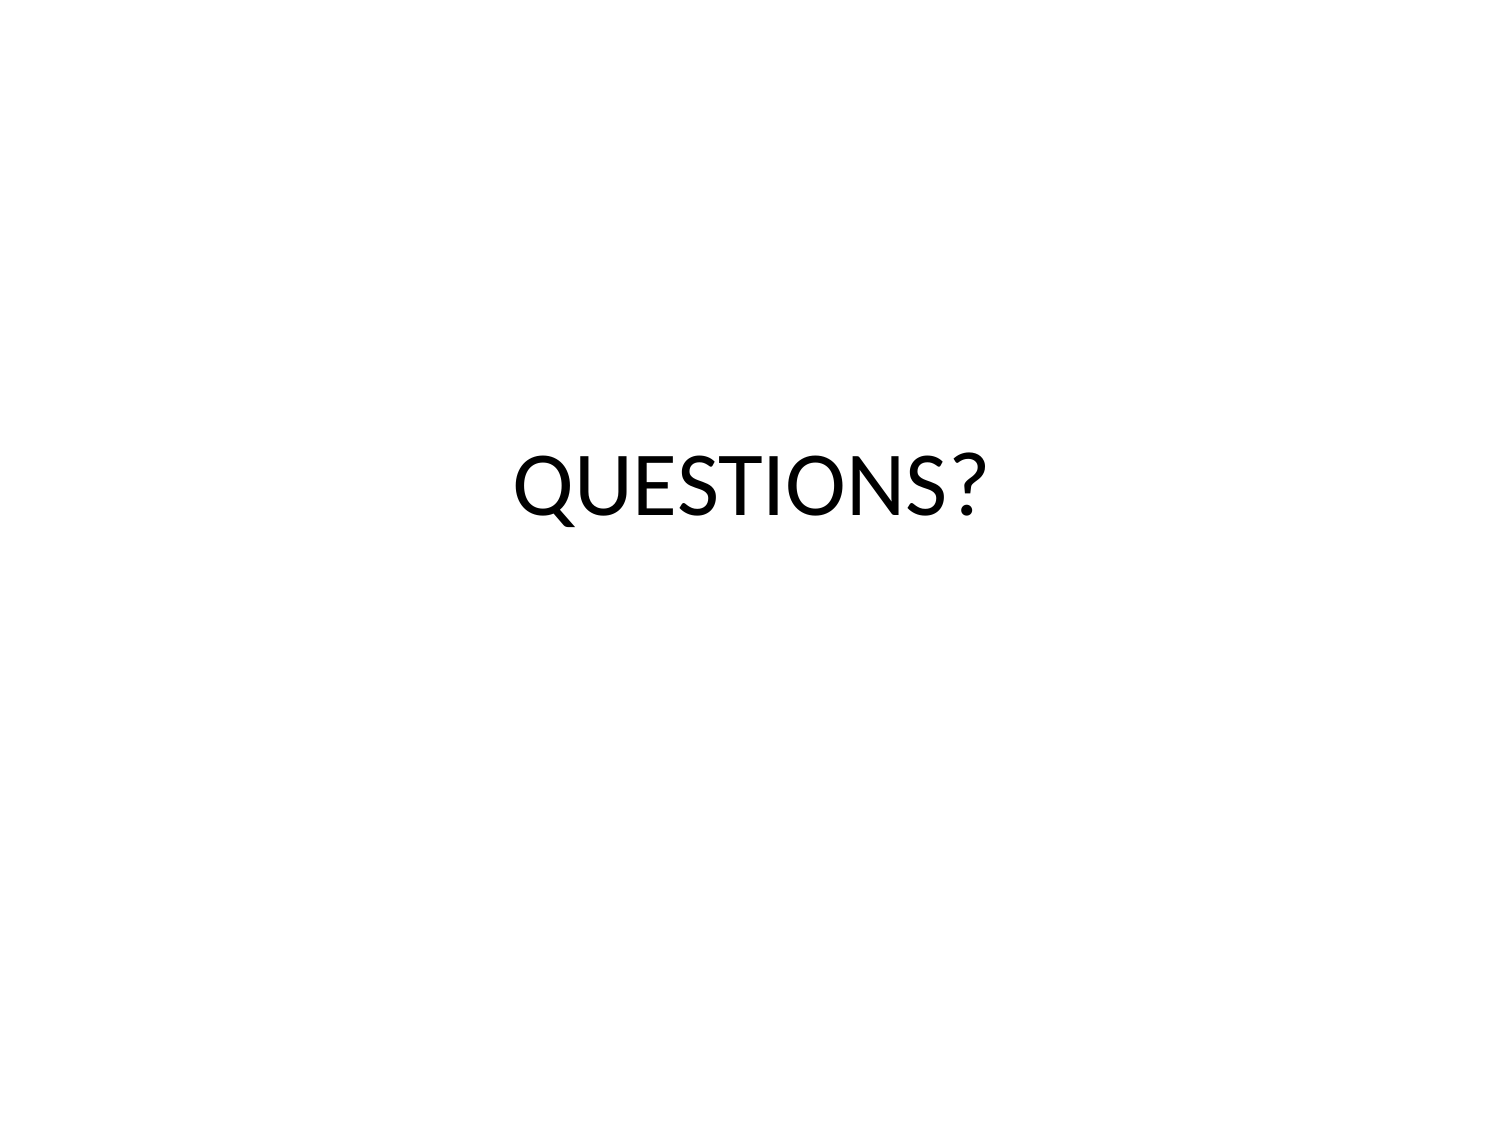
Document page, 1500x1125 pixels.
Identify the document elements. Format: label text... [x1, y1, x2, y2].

title QUESTIONS? [76, 385, 1427, 573]
